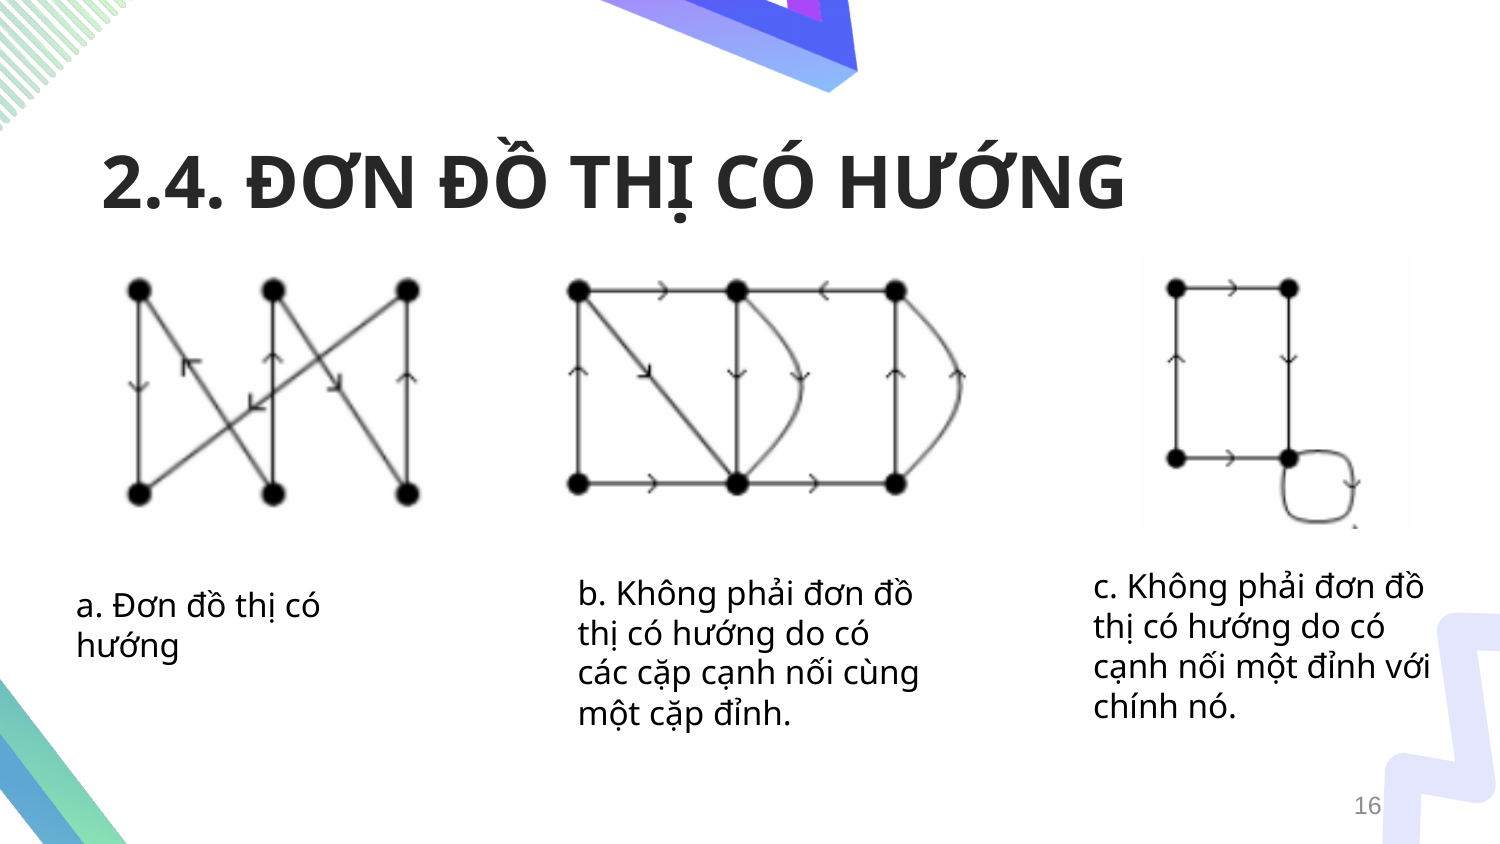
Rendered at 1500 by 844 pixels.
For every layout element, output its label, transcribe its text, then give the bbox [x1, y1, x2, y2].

picture [86, 250, 467, 533]
picture [1139, 250, 1414, 529]
text_box c. Không phải đơn đồ thị có hướng do có cạnh nối một đỉnh với chính nó. [1078, 558, 1453, 844]
text_box b. Không phải đơn đồ thị có hướng do có các cặp cạnh nối cùng một cặp đỉnh. [562, 564, 938, 819]
picture [535, 250, 976, 506]
title 2.4. ĐƠN ĐỒ THỊ CÓ HƯỚNG [86, 125, 1266, 238]
text_box a. Đơn đồ thị có hướng [61, 577, 436, 672]
subtitle [86, 267, 1439, 782]
picture [576, 0, 892, 125]
slide_number 16 [1059, 782, 1397, 828]
picture [0, 675, 253, 844]
